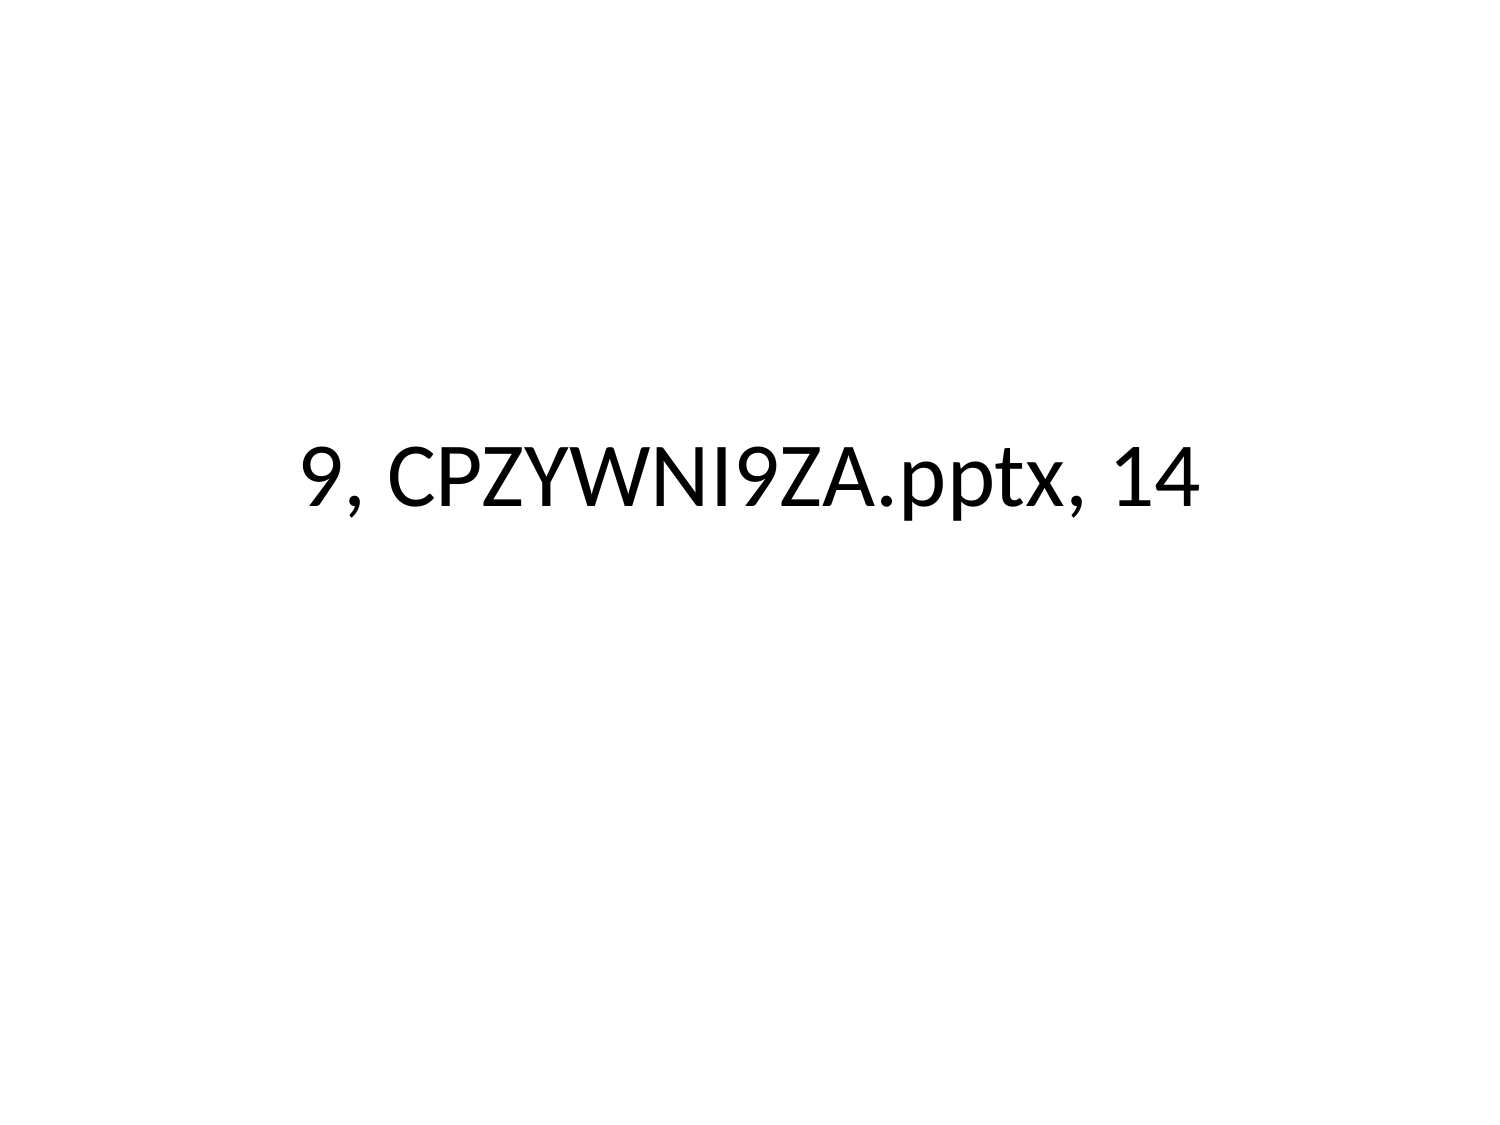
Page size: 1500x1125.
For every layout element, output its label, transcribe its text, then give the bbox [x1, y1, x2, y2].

title 9, CPZYWNI9ZA.pptx, 14 [112, 349, 1388, 591]
